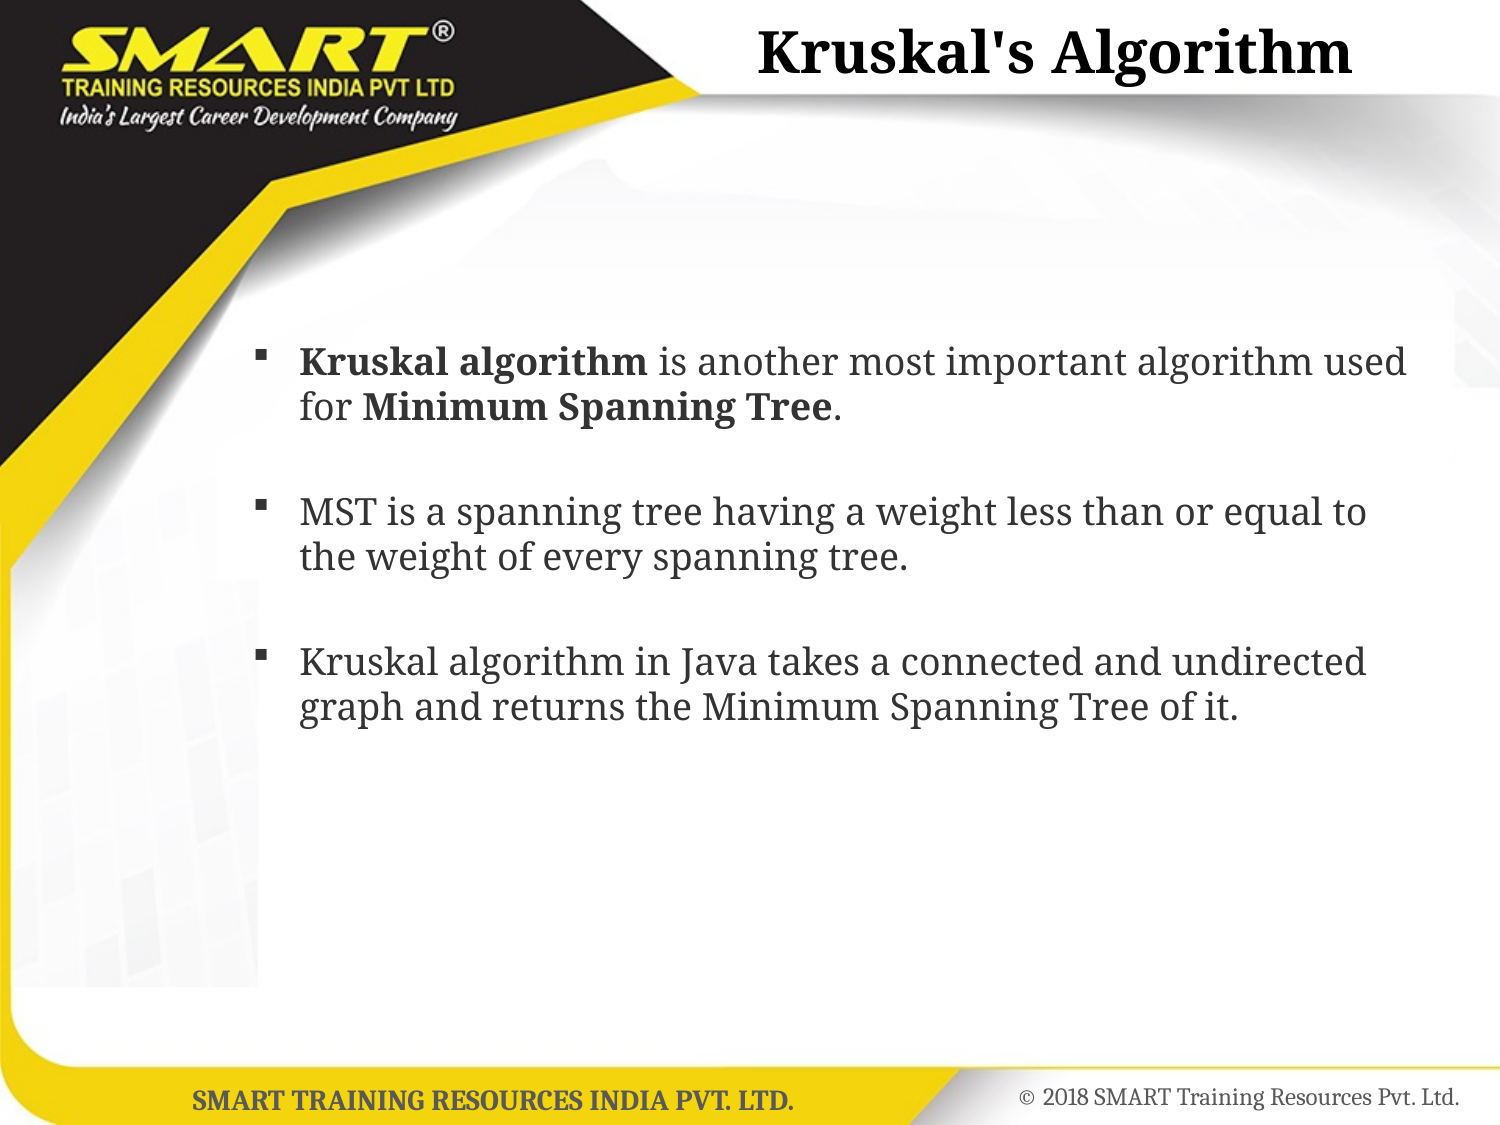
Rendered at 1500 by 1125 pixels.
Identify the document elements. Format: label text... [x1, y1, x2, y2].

subtitle Kruskal algorithm is another most important algorithm used for Minimum Spanning Tree. MST is a spanning tree having a weight less than or equal to the weight of every spanning tree. Kruskal algorithm in Java takes a connected and undirected graph and returns the Minimum Spanning Tree of it. [237, 224, 1450, 988]
picture [0, 0, 1500, 1125]
title Kruskal's Algorithm [399, 0, 1500, 125]
